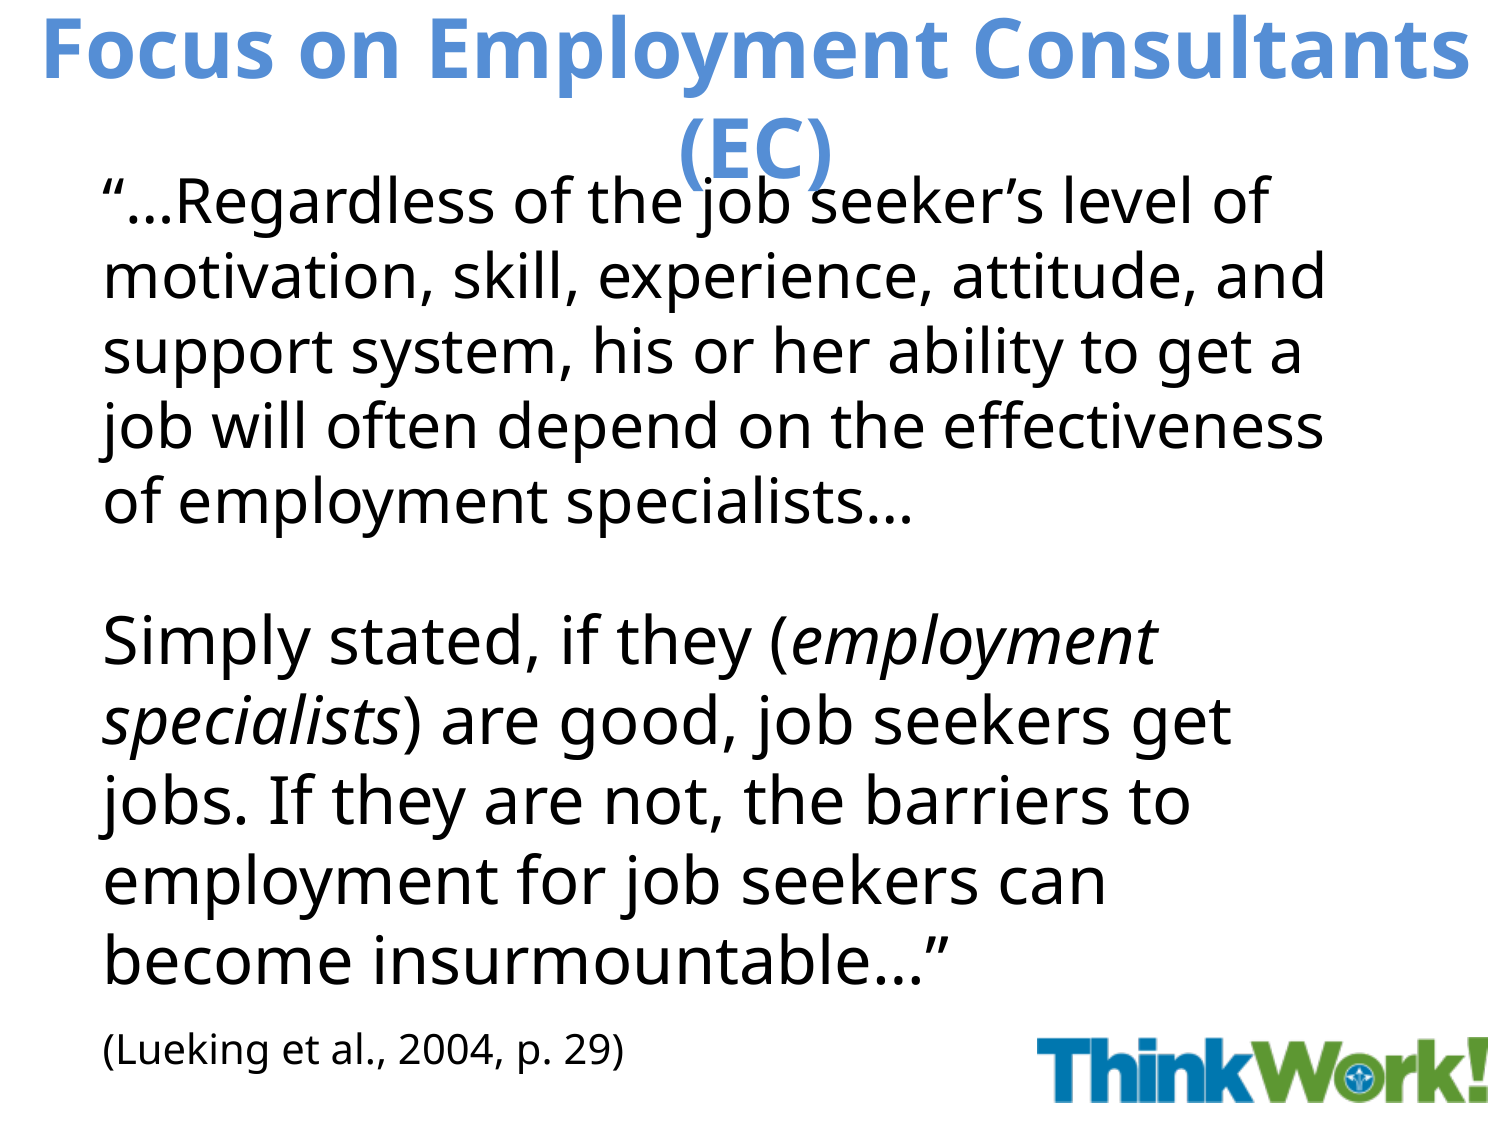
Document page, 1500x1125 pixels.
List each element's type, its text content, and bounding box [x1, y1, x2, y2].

picture [1037, 1037, 1488, 1103]
subtitle “…Regardless of the job seeker’s level of motivation, skill, experience, attitude, and support system, his or her ability to get a job will often depend on the effectiveness of employment specialists… Simply stated, if they (employment specialists) are good, job seekers get jobs. If they are not, the barriers to employment for job seekers can become insurmountable…” (Lueking et al., 2004, p. 29) [87, 154, 1363, 991]
text_box Focus on Employment Consultants (EC) [12, 36, 1500, 154]
